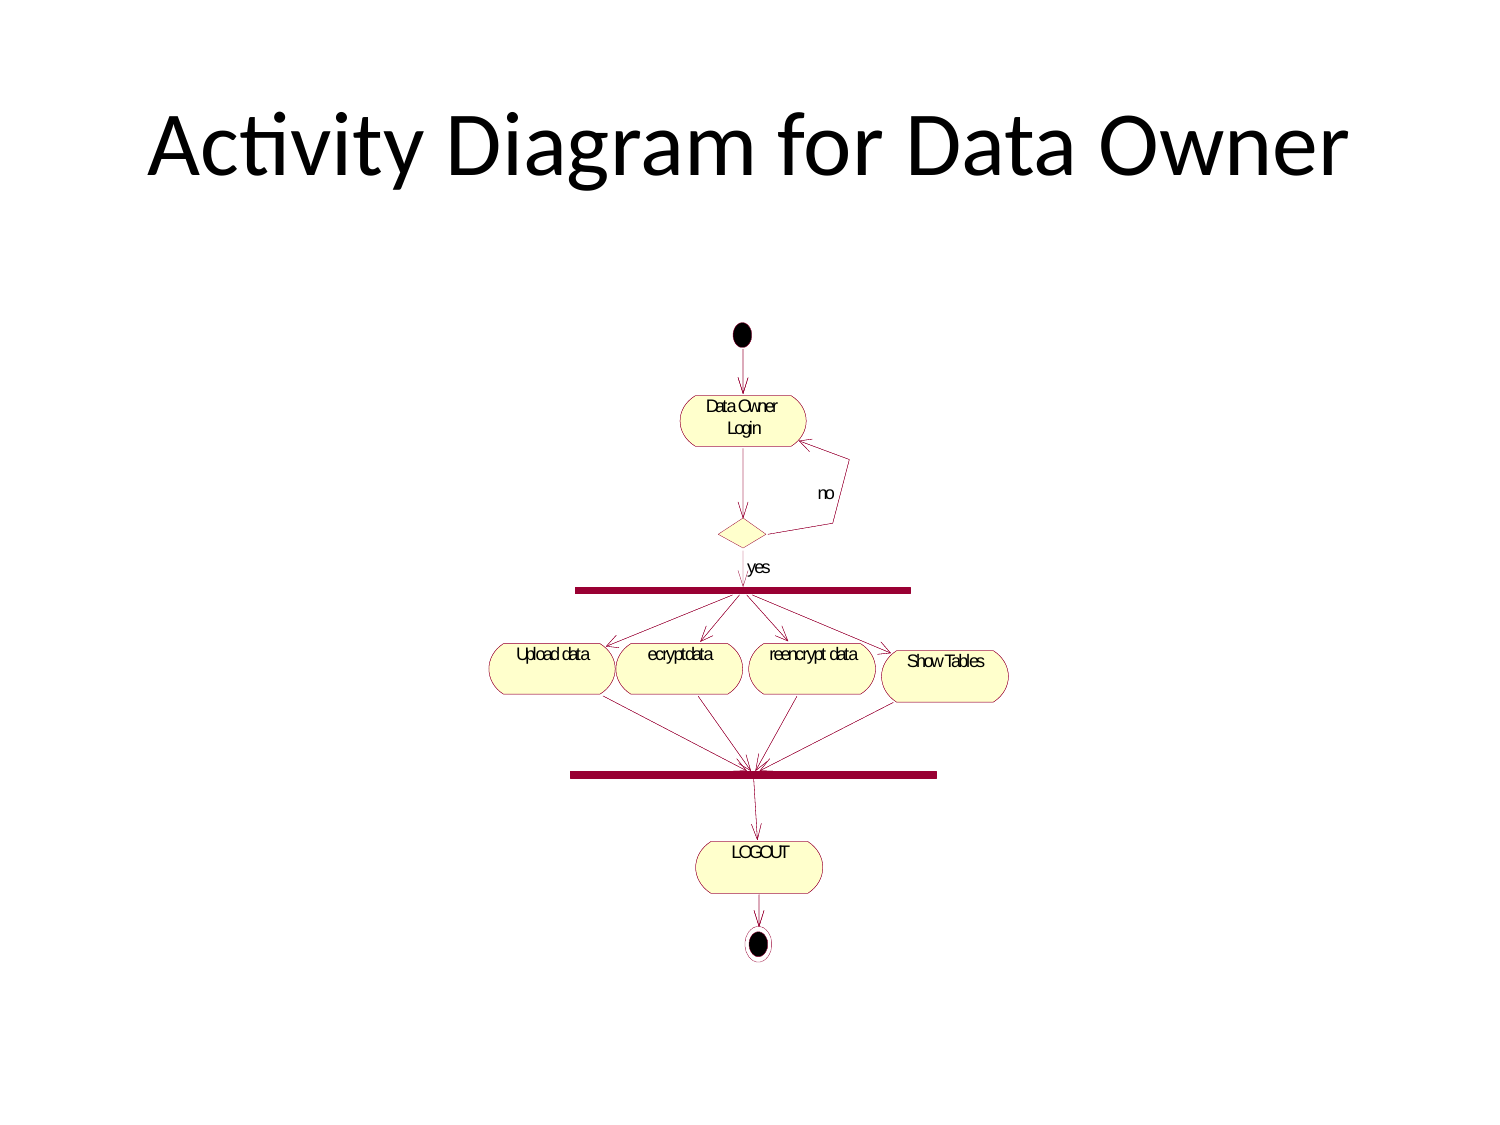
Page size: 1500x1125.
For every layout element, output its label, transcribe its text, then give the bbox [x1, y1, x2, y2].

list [456, 262, 1043, 1006]
title Activity Diagram for Data Owner [75, 45, 1425, 233]
